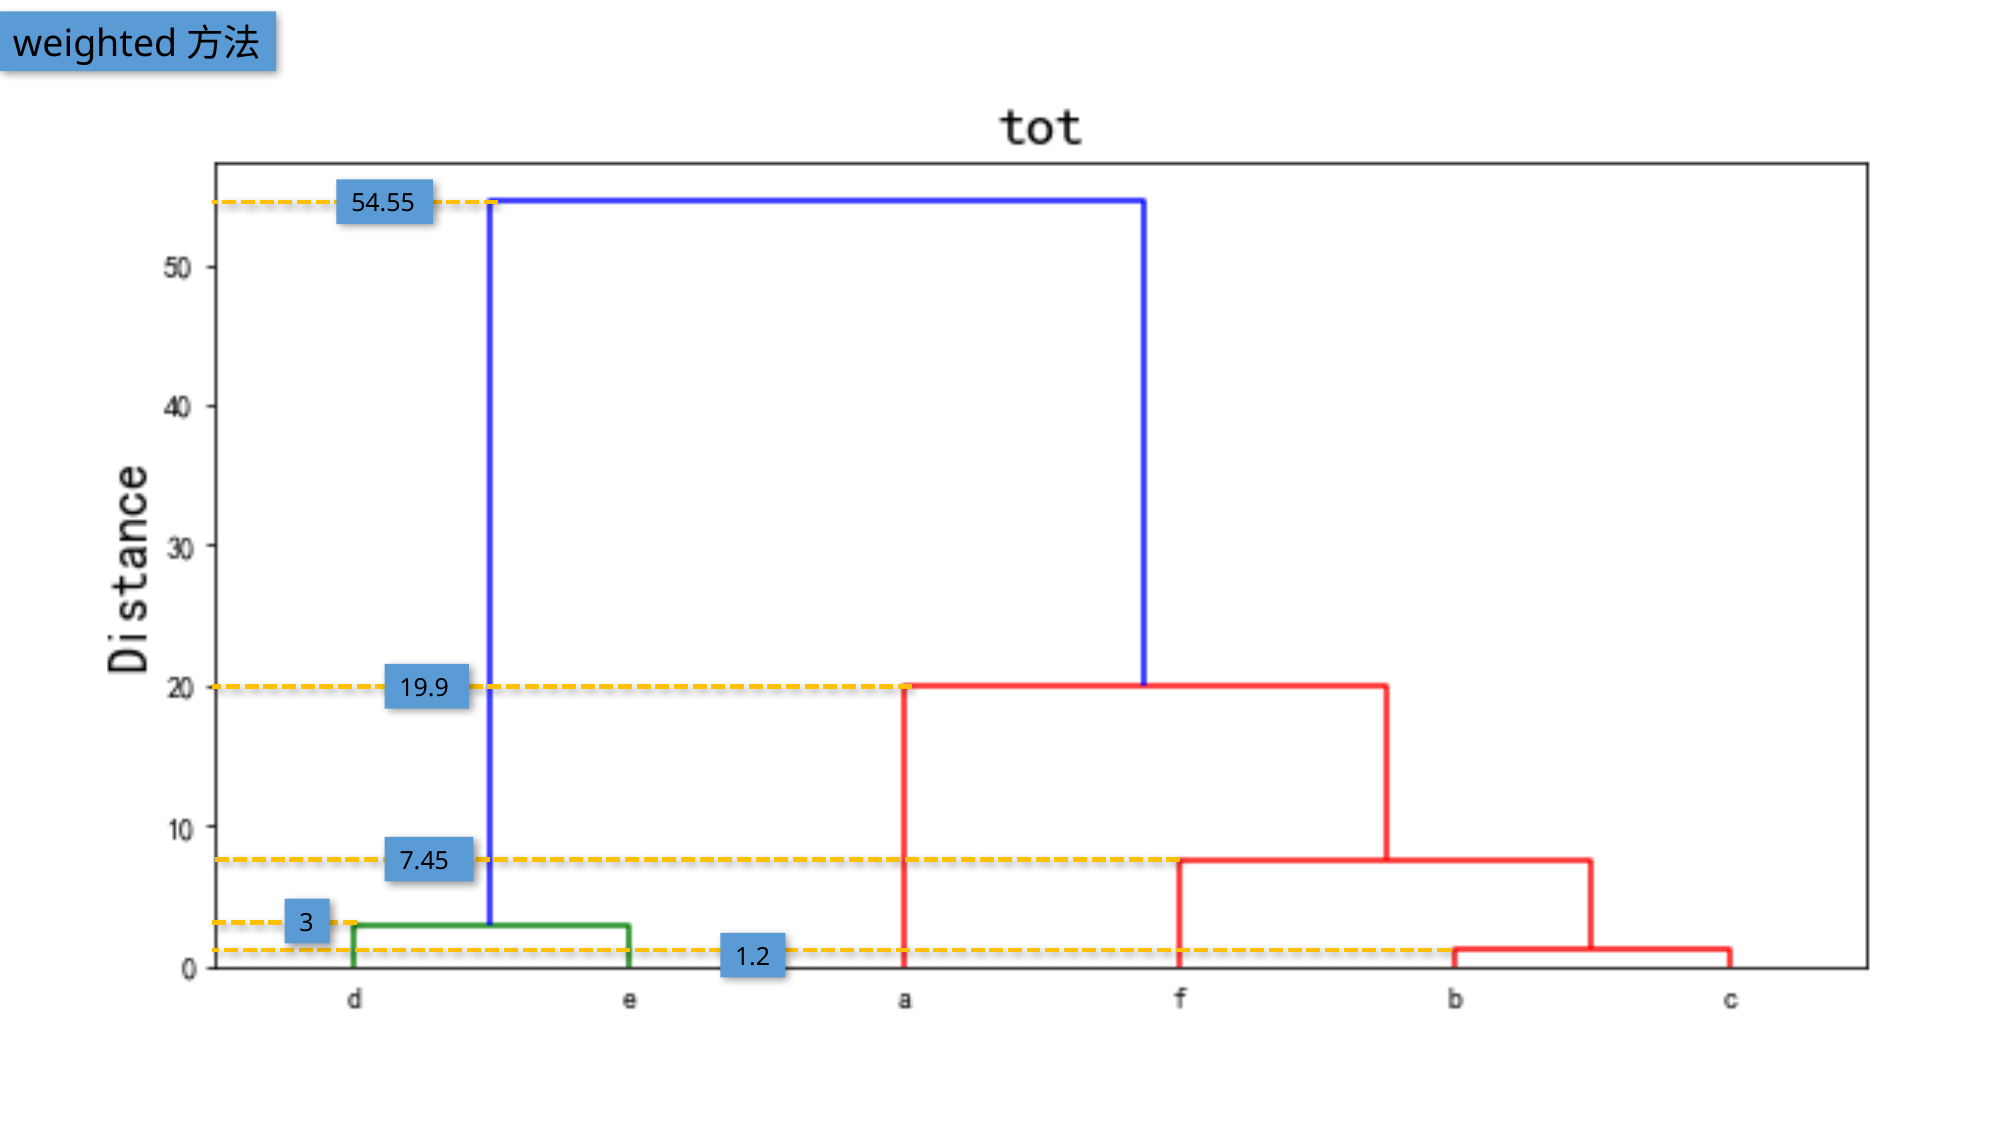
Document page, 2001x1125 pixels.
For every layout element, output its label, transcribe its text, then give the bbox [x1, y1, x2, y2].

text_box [103, 98, 1941, 1027]
text_box weighted方法 [0, 11, 277, 72]
